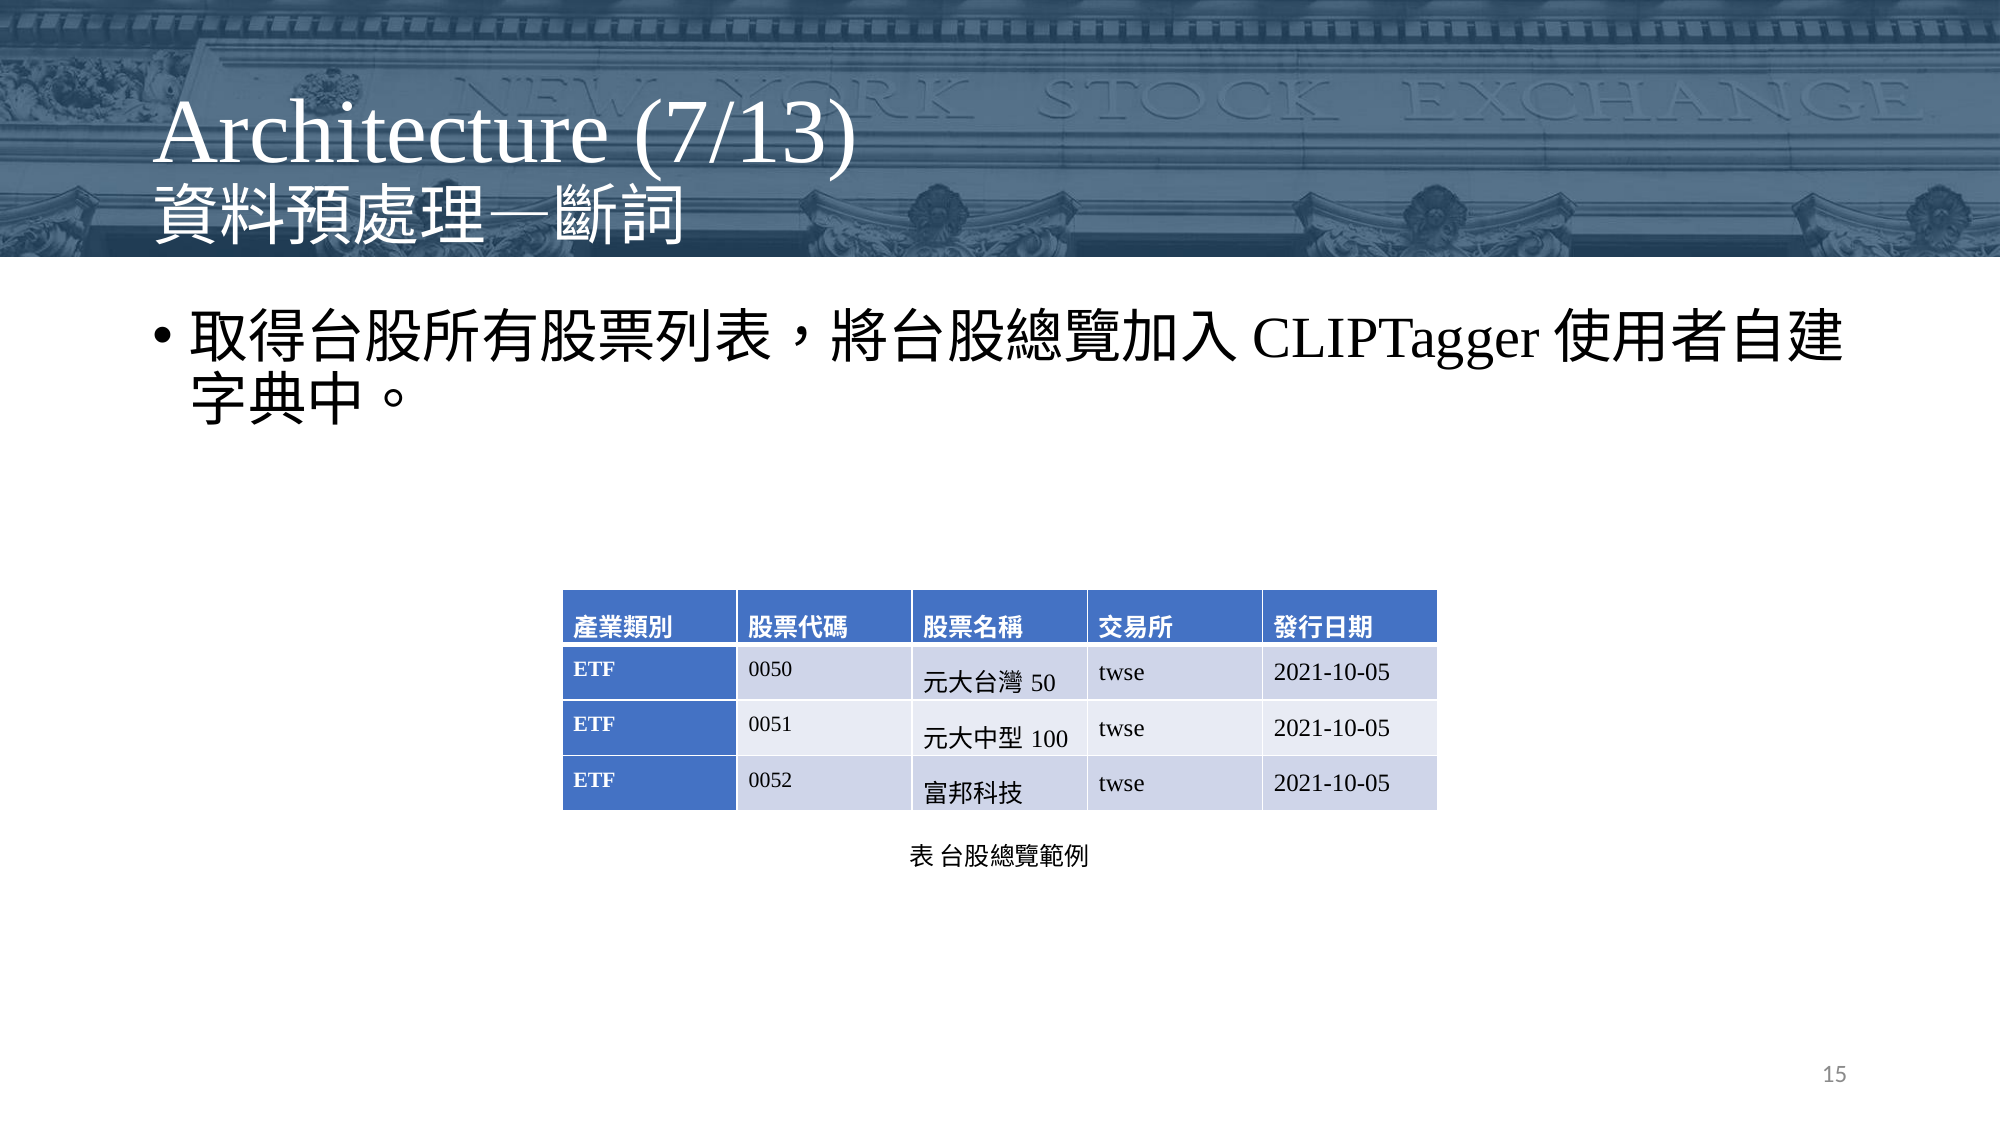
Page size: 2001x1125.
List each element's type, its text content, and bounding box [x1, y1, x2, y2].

table_header 發行日期 [1263, 590, 1437, 642]
list 取得台股所有股票列表，將台股總覽加入CLIPTagger使用者自建字典中。 [137, 299, 1863, 1014]
table_header 產業類別 [563, 590, 736, 642]
text_box 表 台股總覽範例 [894, 833, 1105, 879]
slide_number 15 [1412, 1042, 1863, 1103]
table_cell 元大中型100 [913, 701, 1087, 755]
title Architecture (7/13) 資料預處理—斷詞 [137, 59, 1863, 278]
table_cell 0052 [738, 756, 911, 810]
picture [0, 0, 2000, 257]
table_cell ETF [563, 701, 736, 755]
table_cell 0051 [738, 701, 911, 755]
table_cell twse [1088, 701, 1262, 755]
table_cell 2021-10-05 [1263, 756, 1437, 810]
table_cell ETF [563, 647, 736, 699]
table_cell twse [1088, 756, 1262, 810]
table_cell 2021-10-05 [1263, 701, 1437, 755]
table_cell 0050 [738, 647, 911, 699]
table_header 股票代碼 [738, 590, 911, 642]
table_cell twse [1088, 647, 1262, 699]
table_cell ETF [563, 756, 736, 810]
table_cell 2021-10-05 [1263, 647, 1437, 699]
table_cell 富邦科技 [913, 756, 1087, 810]
table_header 交易所 [1088, 590, 1262, 642]
table_header 股票名稱 [913, 590, 1087, 642]
table_cell 元大台灣50 [913, 647, 1087, 699]
